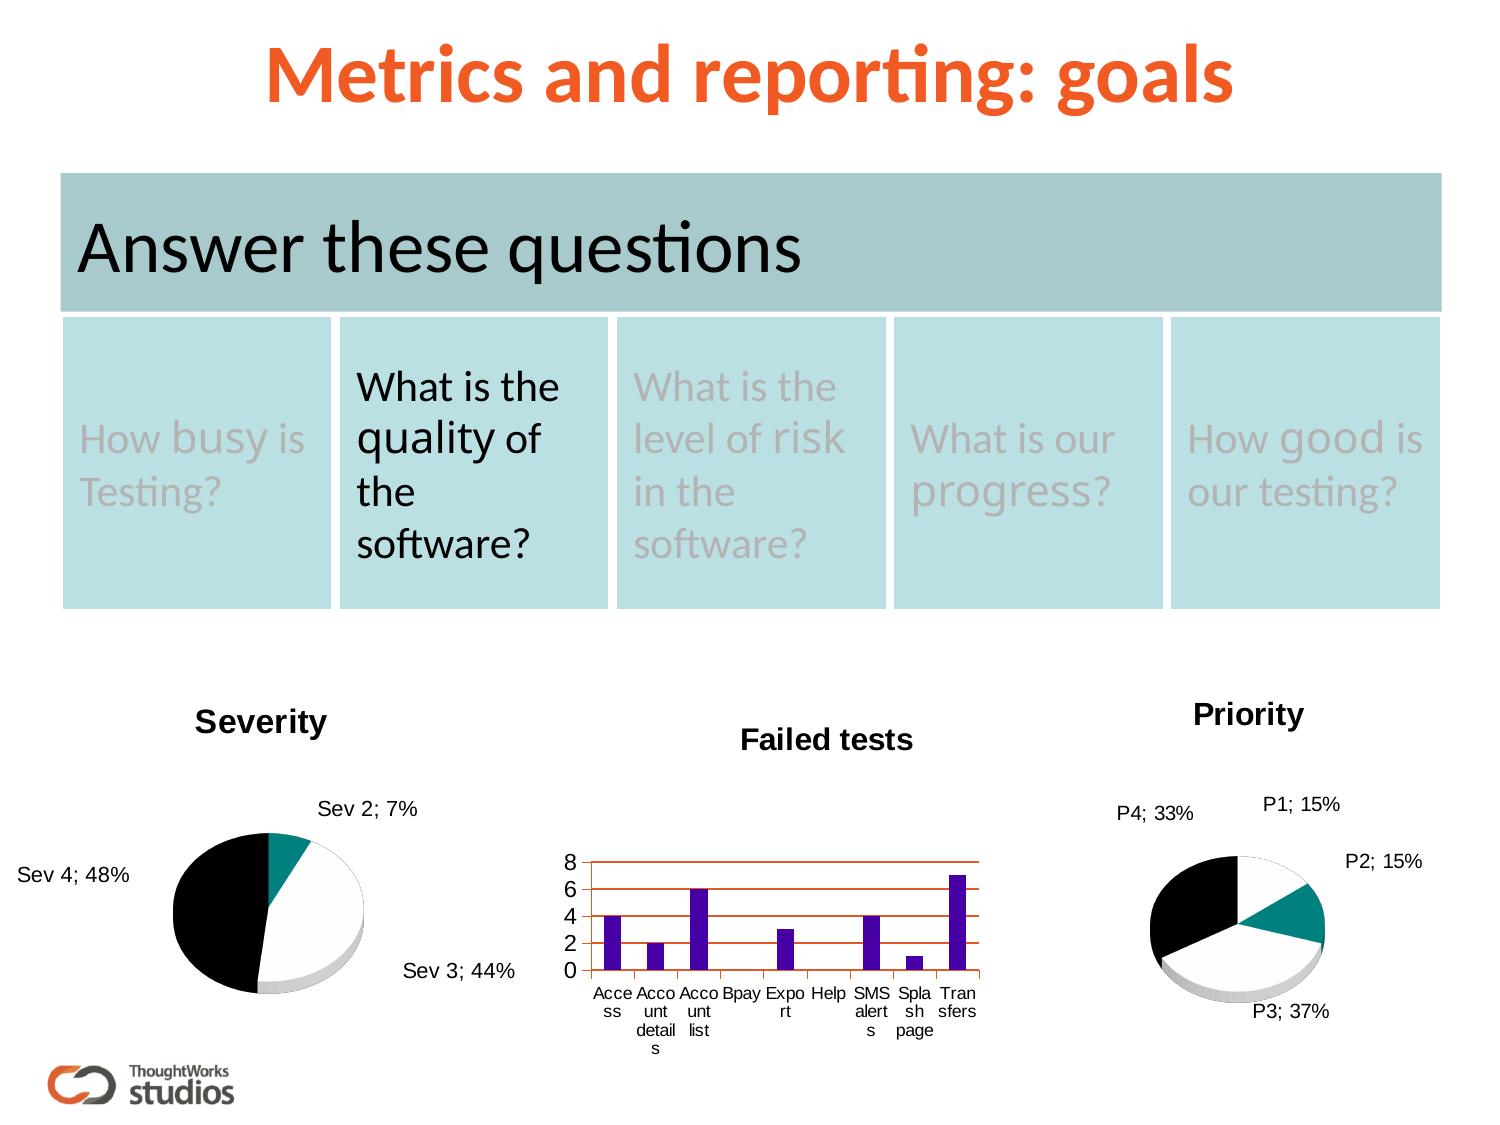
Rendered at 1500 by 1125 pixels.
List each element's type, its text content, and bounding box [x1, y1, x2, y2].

picture [46, 1063, 235, 1105]
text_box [60, 172, 1443, 611]
title Metrics and reporting: goals [60, 0, 1440, 138]
chart [0, 680, 1500, 1059]
